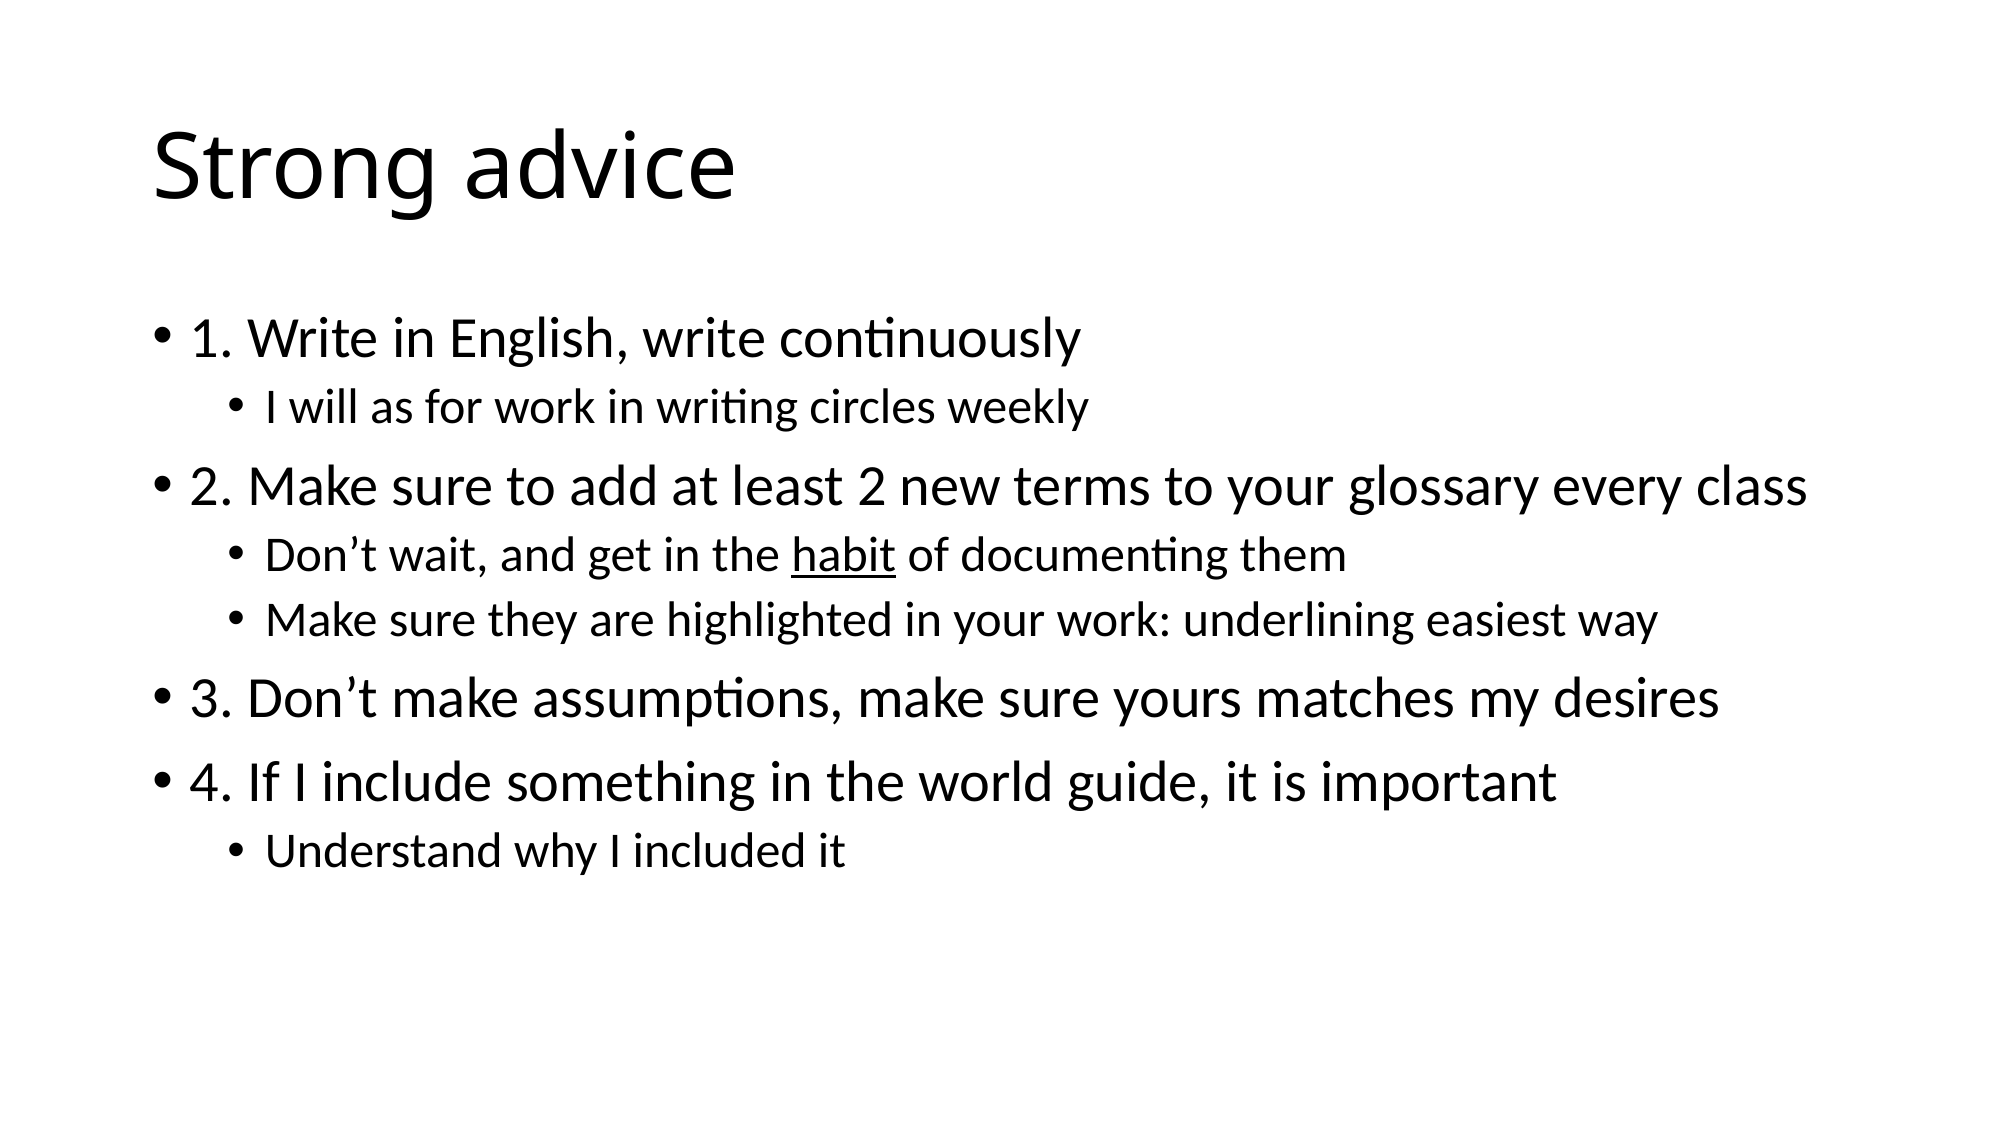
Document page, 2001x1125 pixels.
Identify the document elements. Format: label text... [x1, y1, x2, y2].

list 1. Write in English, write continuously I will as for work in writing circles weekly 2. Make sure to add at least 2 new terms to your glossary every class Don’t wait, and get in the habit of documenting them Make sure they are highlighted in your work: underlining easiest way 3. Don’t make assumptions, make sure yours matches my desires 4. If I include something in the world guide, it is important Understand why I included it [137, 299, 1863, 1014]
title Strong advice [137, 59, 1863, 278]
